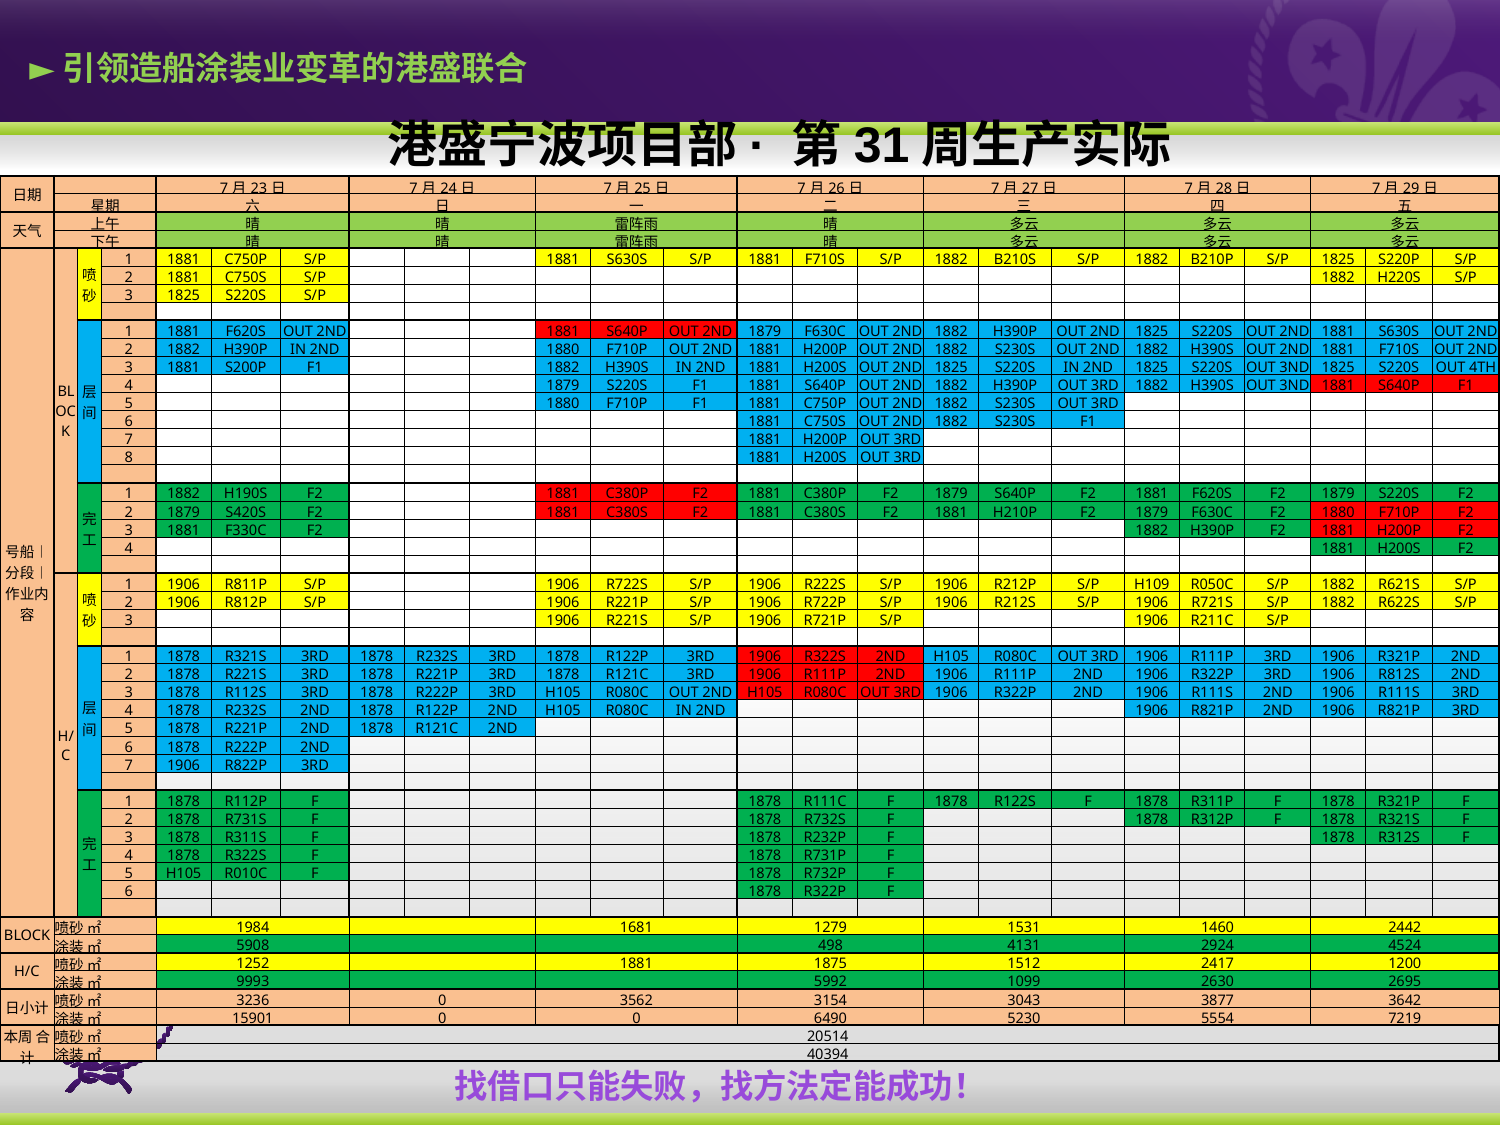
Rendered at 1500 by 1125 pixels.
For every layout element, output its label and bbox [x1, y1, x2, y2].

table_cell [102, 375, 155, 392]
table_cell [470, 610, 535, 627]
table_cell [405, 899, 469, 916]
table_cell [858, 755, 923, 772]
table_cell [979, 411, 1051, 428]
table_cell [1433, 737, 1498, 754]
table_cell [1366, 791, 1432, 808]
table_cell [738, 194, 923, 211]
table_header [1, 177, 53, 211]
table_cell [1366, 465, 1432, 482]
table_cell [858, 249, 923, 266]
table_cell [1052, 249, 1124, 266]
table_cell [1311, 502, 1365, 519]
table_cell [979, 647, 1051, 663]
table_cell [1180, 393, 1244, 410]
table_cell [1052, 791, 1124, 808]
table_cell [212, 520, 280, 537]
table_cell [979, 809, 1051, 826]
table_cell [979, 863, 1051, 880]
table_cell [591, 520, 663, 537]
table_cell [793, 484, 857, 501]
table_cell [664, 267, 736, 284]
table_cell [591, 809, 663, 826]
table_cell [591, 574, 663, 591]
table_cell [102, 682, 155, 699]
table_cell [924, 194, 1124, 211]
table_cell [1311, 809, 1365, 826]
table_cell [738, 647, 792, 663]
table_cell [157, 881, 211, 898]
table_cell [1311, 791, 1365, 808]
table_cell [1180, 881, 1244, 898]
table_header [738, 177, 923, 193]
table_cell [664, 465, 736, 482]
table_cell [1366, 664, 1432, 681]
table_cell [405, 610, 469, 627]
table_cell [212, 755, 280, 772]
table_cell [536, 664, 590, 681]
table_cell [858, 700, 923, 717]
table_cell [157, 592, 211, 609]
table_cell [1180, 321, 1244, 338]
table_cell [536, 918, 737, 934]
table_cell [1433, 592, 1498, 609]
table_cell [1125, 845, 1179, 862]
table_cell [405, 755, 469, 772]
table_cell [350, 628, 404, 645]
table_cell [979, 538, 1051, 555]
table_cell [1180, 845, 1244, 862]
table_cell [281, 393, 348, 410]
table_cell [979, 520, 1051, 537]
table_cell [591, 303, 663, 319]
table_cell [536, 321, 590, 338]
table_cell [157, 918, 349, 934]
table_cell [793, 809, 857, 826]
table_cell [350, 520, 404, 537]
table_cell [102, 881, 155, 898]
table_cell [979, 393, 1051, 410]
table_cell [536, 538, 590, 555]
table_cell [212, 863, 280, 880]
table_cell [858, 718, 923, 736]
table_cell [924, 285, 978, 302]
table_cell [212, 285, 280, 302]
table_cell [1433, 755, 1498, 772]
table_cell [591, 628, 663, 645]
table_cell [536, 231, 736, 247]
table_cell [1433, 447, 1498, 464]
table_cell [924, 592, 978, 609]
table_cell [738, 628, 792, 645]
table_cell [405, 682, 469, 699]
table_cell [157, 429, 211, 446]
table_cell [793, 303, 857, 319]
table_cell [1245, 628, 1310, 645]
table_cell [157, 827, 211, 844]
table_cell [157, 231, 348, 247]
table_cell [738, 827, 792, 844]
table_cell [212, 682, 280, 699]
table_cell [157, 502, 211, 519]
table_cell [405, 321, 469, 338]
table_cell [1245, 574, 1310, 591]
table_cell [405, 628, 469, 645]
table_cell [1125, 881, 1179, 898]
table_cell [536, 267, 590, 284]
table_cell [1245, 773, 1310, 789]
table_cell [281, 520, 348, 537]
table_cell [591, 664, 663, 681]
table_cell [102, 628, 155, 645]
table_cell [738, 718, 792, 736]
table_cell [1311, 827, 1365, 844]
table_cell [1180, 592, 1244, 609]
table_cell [591, 700, 663, 717]
table_cell [470, 664, 535, 681]
table_cell [858, 664, 923, 681]
table_cell [157, 990, 349, 1007]
table_cell [1245, 863, 1310, 880]
table_cell [212, 393, 280, 410]
table_cell [924, 411, 978, 428]
table_cell [858, 502, 923, 519]
table_cell [350, 990, 535, 1007]
table_cell [858, 538, 923, 555]
table_cell [738, 538, 792, 555]
table_cell [212, 664, 280, 681]
table_cell [78, 249, 101, 319]
table_cell [1311, 465, 1365, 482]
table_cell [1366, 574, 1432, 591]
table_cell [157, 447, 211, 464]
table_cell [979, 484, 1051, 501]
table_cell [470, 502, 535, 519]
table_cell [212, 809, 280, 826]
table_cell [979, 249, 1051, 266]
table_cell [1245, 647, 1310, 663]
table_cell [536, 465, 590, 482]
table_cell [1125, 520, 1179, 537]
table_cell [979, 321, 1051, 338]
table_cell [1366, 393, 1432, 410]
table_cell [405, 773, 469, 789]
table_cell [157, 520, 211, 537]
table_cell [1366, 249, 1432, 266]
table_cell [1180, 718, 1244, 736]
table_cell [738, 357, 792, 374]
table_header [1311, 177, 1498, 193]
table_cell [858, 357, 923, 374]
table_cell [1125, 411, 1179, 428]
table_cell [55, 213, 155, 230]
table_cell [536, 447, 590, 464]
table_cell [350, 971, 535, 988]
table_cell [1245, 791, 1310, 808]
table_cell [470, 357, 535, 374]
table_cell [1311, 845, 1365, 862]
table_cell [1052, 429, 1124, 446]
table_cell [924, 357, 978, 374]
table_cell [212, 375, 280, 392]
table_cell [157, 339, 211, 356]
table_cell [979, 700, 1051, 717]
table_cell [157, 484, 211, 501]
table_cell [281, 737, 348, 754]
table_cell [350, 592, 404, 609]
table_cell [1245, 737, 1310, 754]
table_cell [738, 592, 792, 609]
table_cell [1433, 357, 1498, 374]
table_cell [536, 411, 590, 428]
table_cell [55, 249, 77, 572]
table_cell [405, 647, 469, 663]
table_cell [157, 574, 211, 591]
table_cell [212, 647, 280, 663]
table_cell [55, 1026, 156, 1043]
table_cell [1125, 1008, 1310, 1024]
table_cell [738, 231, 923, 247]
table_cell [738, 881, 792, 898]
table_cell [858, 556, 923, 572]
table_cell [858, 574, 923, 591]
table_cell [157, 393, 211, 410]
table_cell [470, 809, 535, 826]
table_cell [157, 1044, 1498, 1060]
table_cell [664, 574, 736, 591]
table_cell [350, 863, 404, 880]
table_cell [350, 845, 404, 862]
table_cell [858, 592, 923, 609]
table_cell [664, 718, 736, 736]
table_cell [536, 393, 590, 410]
table_cell [212, 718, 280, 736]
table_cell [858, 845, 923, 862]
table_cell [470, 411, 535, 428]
table_cell [536, 809, 590, 826]
table_cell [664, 737, 736, 754]
table_cell [281, 321, 348, 338]
table_cell [1311, 375, 1365, 392]
table_cell [858, 411, 923, 428]
table_cell [536, 628, 590, 645]
table_cell [1125, 267, 1179, 284]
table_cell [1433, 809, 1498, 826]
table_cell [738, 465, 792, 482]
table_cell [281, 411, 348, 428]
table_cell [405, 285, 469, 302]
table_cell [858, 737, 923, 754]
table_cell [470, 429, 535, 446]
table_cell [979, 267, 1051, 284]
table_cell [1433, 339, 1498, 356]
table_cell [536, 700, 590, 717]
table_cell [1366, 502, 1432, 519]
table_cell [405, 339, 469, 356]
table_cell [350, 718, 404, 736]
table_cell [924, 429, 978, 446]
table_cell [924, 267, 978, 284]
table_cell [591, 339, 663, 356]
table_cell [738, 249, 792, 266]
table_cell [924, 249, 978, 266]
table_cell [738, 574, 792, 591]
table_cell [1180, 664, 1244, 681]
table_cell [536, 773, 590, 789]
table_cell [1245, 827, 1310, 844]
table_cell [212, 628, 280, 645]
table_cell [664, 755, 736, 772]
table_cell [157, 664, 211, 681]
table_cell [212, 827, 280, 844]
table_cell [350, 773, 404, 789]
table_cell [924, 954, 1124, 970]
table_cell [924, 321, 978, 338]
table_cell [1245, 411, 1310, 428]
table_header [924, 177, 1124, 193]
table_cell [591, 682, 663, 699]
table_cell [470, 827, 535, 844]
table_cell [470, 737, 535, 754]
table_cell [102, 899, 155, 916]
table_cell [1366, 267, 1432, 284]
table_cell [470, 393, 535, 410]
table_cell [664, 863, 736, 880]
table_cell [102, 610, 155, 627]
table_cell [738, 321, 792, 338]
table_cell [924, 881, 978, 898]
table_cell [1366, 411, 1432, 428]
table_cell [979, 628, 1051, 645]
table_cell [1366, 809, 1432, 826]
table_cell [536, 520, 590, 537]
table_cell [1125, 954, 1310, 970]
table_cell [924, 863, 978, 880]
table_cell [1311, 935, 1498, 952]
table_cell [470, 520, 535, 537]
table_cell [1180, 556, 1244, 572]
table_cell [536, 954, 737, 970]
table_cell [157, 863, 211, 880]
table_cell [1180, 339, 1244, 356]
table_cell [664, 881, 736, 898]
table_cell [793, 393, 857, 410]
table_cell [212, 303, 280, 319]
table_cell [1180, 484, 1244, 501]
table_cell [1180, 411, 1244, 428]
table_cell [1125, 647, 1179, 663]
table_cell [1052, 520, 1124, 537]
table_cell [591, 249, 663, 266]
table_cell [1052, 447, 1124, 464]
table_cell [102, 755, 155, 772]
table_cell [979, 718, 1051, 736]
table_cell [470, 339, 535, 356]
table_cell [738, 303, 792, 319]
table_cell [738, 664, 792, 681]
table_cell [924, 610, 978, 627]
table_cell [979, 592, 1051, 609]
table_cell [738, 502, 792, 519]
table_cell [102, 520, 155, 537]
table_cell [1311, 393, 1365, 410]
table_cell [281, 429, 348, 446]
table_cell [405, 809, 469, 826]
table_cell [350, 791, 404, 808]
table_cell [1245, 718, 1310, 736]
table_cell [1311, 429, 1365, 446]
table_cell [55, 574, 77, 916]
table_cell [55, 1008, 156, 1024]
table_cell [664, 556, 736, 572]
table_cell [1125, 465, 1179, 482]
table_cell [405, 429, 469, 446]
table_cell [738, 213, 923, 230]
table_cell [924, 303, 978, 319]
table_cell [793, 574, 857, 591]
table_cell [350, 538, 404, 555]
table_cell [212, 429, 280, 446]
table_cell [102, 411, 155, 428]
table_cell [664, 845, 736, 862]
table_cell [979, 737, 1051, 754]
table_cell [664, 447, 736, 464]
table_cell [1366, 628, 1432, 645]
table_cell [350, 321, 404, 338]
table_cell [979, 556, 1051, 572]
table_cell [536, 592, 590, 609]
table_cell [979, 357, 1051, 374]
table_cell [1245, 285, 1310, 302]
table_cell [738, 375, 792, 392]
table_cell [738, 863, 792, 880]
table_cell [1180, 809, 1244, 826]
table_cell [858, 682, 923, 699]
table_cell [102, 737, 155, 754]
table_cell [102, 664, 155, 681]
table_cell [1245, 267, 1310, 284]
table_cell [281, 881, 348, 898]
table_cell [1180, 267, 1244, 284]
table_cell [281, 285, 348, 302]
table_cell [157, 556, 211, 572]
table_cell [738, 484, 792, 501]
table_cell [1311, 538, 1365, 555]
table_cell [664, 411, 736, 428]
table_cell [1311, 664, 1365, 681]
table_cell [1366, 592, 1432, 609]
table_cell [102, 321, 155, 338]
table_cell [1311, 990, 1499, 1007]
table_cell [1180, 682, 1244, 699]
table_cell [1052, 574, 1124, 591]
table_cell [157, 194, 348, 211]
table_cell [536, 971, 737, 988]
table_cell [157, 321, 211, 338]
table_cell [470, 899, 535, 916]
table_cell [350, 1008, 535, 1024]
table_cell [1311, 718, 1365, 736]
table_cell [470, 538, 535, 555]
table_cell [924, 935, 1124, 952]
table_cell [1125, 990, 1310, 1007]
table_cell [1125, 827, 1179, 844]
table_cell [405, 375, 469, 392]
table_cell [157, 465, 211, 482]
table_cell [1433, 647, 1498, 663]
table_cell [664, 321, 736, 338]
table_cell [738, 954, 923, 970]
table_cell [591, 267, 663, 284]
table_cell [405, 502, 469, 519]
table_cell [738, 737, 792, 754]
table_cell [55, 954, 156, 970]
table_cell [470, 465, 535, 482]
table_cell [1, 213, 53, 247]
table_cell [470, 303, 535, 319]
table_cell [1125, 447, 1179, 464]
table_cell [1125, 285, 1179, 302]
table_cell [350, 447, 404, 464]
table_cell [1311, 863, 1365, 880]
table_cell [1052, 610, 1124, 627]
table_cell [1433, 574, 1498, 591]
table_cell [979, 375, 1051, 392]
table_cell [1366, 484, 1432, 501]
table_cell [1433, 845, 1498, 862]
table_cell [1125, 628, 1179, 645]
table_cell [1180, 755, 1244, 772]
table_cell [157, 357, 211, 374]
table_cell [281, 809, 348, 826]
table_cell [1125, 574, 1179, 591]
table_cell [924, 791, 978, 808]
table_cell [858, 647, 923, 663]
table_cell [793, 899, 857, 916]
table_cell [924, 231, 1124, 247]
table_cell [102, 429, 155, 446]
table_cell [793, 321, 857, 338]
table_cell [102, 827, 155, 844]
table_cell [350, 484, 404, 501]
table_cell [793, 881, 857, 898]
table_cell [281, 628, 348, 645]
table_cell [102, 339, 155, 356]
table_cell [55, 935, 156, 952]
table_cell [1125, 375, 1179, 392]
table_cell [536, 484, 590, 501]
table_cell [924, 484, 978, 501]
table_cell [858, 809, 923, 826]
table_cell [858, 827, 923, 844]
table_cell [738, 267, 792, 284]
table_cell [536, 194, 736, 211]
table_cell [281, 574, 348, 591]
table_cell [591, 357, 663, 374]
table_cell [924, 465, 978, 482]
table_cell [1433, 393, 1498, 410]
table_cell [1366, 700, 1432, 717]
table_cell [1, 918, 54, 952]
table_cell [350, 267, 404, 284]
table_cell [738, 755, 792, 772]
table_cell [793, 592, 857, 609]
table_cell [157, 628, 211, 645]
table_cell [350, 249, 404, 266]
table_cell [1125, 755, 1179, 772]
table_cell [470, 647, 535, 663]
table_cell [1311, 520, 1365, 537]
table_cell [1311, 918, 1498, 934]
table_cell [212, 267, 280, 284]
table_cell [1125, 592, 1179, 609]
table_cell [1125, 194, 1310, 211]
table_cell [1366, 773, 1432, 789]
table_cell [350, 682, 404, 699]
table_cell [664, 249, 736, 266]
table_cell [281, 502, 348, 519]
table_cell [664, 773, 736, 789]
table_cell [979, 845, 1051, 862]
table_cell [1125, 935, 1310, 952]
table_cell [536, 881, 590, 898]
table_cell [1433, 610, 1498, 627]
table_cell [281, 249, 348, 266]
table_cell [1052, 845, 1124, 862]
table_cell [1052, 357, 1124, 374]
table_cell [793, 718, 857, 736]
table_cell [102, 556, 155, 572]
table_cell [1180, 285, 1244, 302]
table_cell [924, 538, 978, 555]
table_cell [858, 610, 923, 627]
table_cell [102, 303, 155, 319]
table_cell [738, 339, 792, 356]
table_cell [664, 502, 736, 519]
table_cell [1180, 574, 1244, 591]
table_cell [1180, 899, 1244, 916]
table_cell [793, 700, 857, 717]
table_cell [157, 737, 211, 754]
table_cell [55, 971, 156, 988]
table_cell [157, 755, 211, 772]
table_cell [157, 1026, 1498, 1043]
table_cell [281, 465, 348, 482]
table_cell [212, 881, 280, 898]
table_cell [1433, 375, 1498, 392]
table_cell [738, 791, 792, 808]
table_cell [1366, 845, 1432, 862]
table_cell [405, 538, 469, 555]
table_cell [281, 538, 348, 555]
table_cell [350, 737, 404, 754]
table_cell [793, 664, 857, 681]
table_cell [281, 664, 348, 681]
table_cell [102, 791, 155, 808]
table_cell [924, 718, 978, 736]
table_cell [793, 610, 857, 627]
table_cell [1125, 538, 1179, 555]
table_cell [793, 447, 857, 464]
table_cell [1366, 447, 1432, 464]
table_cell [1433, 718, 1498, 736]
table_cell [1433, 502, 1498, 519]
table_cell [924, 700, 978, 717]
table_cell [281, 899, 348, 916]
table_cell [664, 285, 736, 302]
table_cell [591, 863, 663, 880]
table_cell [1245, 303, 1310, 319]
table_cell [212, 899, 280, 916]
table_cell [1180, 502, 1244, 519]
table_cell [350, 574, 404, 591]
table_cell [281, 791, 348, 808]
table_cell [664, 484, 736, 501]
table_cell [212, 484, 280, 501]
table_cell [157, 267, 211, 284]
table_cell [1245, 881, 1310, 898]
table_cell [350, 357, 404, 374]
table_cell [1125, 918, 1310, 934]
table_cell [738, 1008, 923, 1024]
table_cell [664, 628, 736, 645]
table_cell [536, 791, 590, 808]
table_cell [212, 574, 280, 591]
table_cell [1125, 249, 1179, 266]
table_cell [1052, 755, 1124, 772]
table_cell [1366, 610, 1432, 627]
table_cell [858, 465, 923, 482]
table_cell [924, 447, 978, 464]
table_cell [470, 267, 535, 284]
table_cell [536, 827, 590, 844]
table_cell [1052, 592, 1124, 609]
table_cell [281, 447, 348, 464]
table_cell [470, 700, 535, 717]
table_cell [350, 809, 404, 826]
table_cell [470, 682, 535, 699]
table_cell [738, 845, 792, 862]
table_cell [979, 339, 1051, 356]
table_cell [1052, 682, 1124, 699]
table_cell [102, 484, 155, 501]
table_cell [1366, 375, 1432, 392]
table_cell [664, 592, 736, 609]
table_cell [536, 718, 590, 736]
table_cell [157, 935, 349, 952]
table_cell [1245, 484, 1310, 501]
table_cell [1311, 231, 1498, 247]
table_cell [1125, 737, 1179, 754]
table_cell [157, 538, 211, 555]
table_cell [793, 520, 857, 537]
table_cell [405, 827, 469, 844]
table_cell [350, 935, 535, 952]
table_cell [350, 664, 404, 681]
table_cell [979, 303, 1051, 319]
table_cell [212, 791, 280, 808]
table_cell [664, 682, 736, 699]
table_cell [405, 249, 469, 266]
table_cell [1311, 411, 1365, 428]
table_cell [858, 285, 923, 302]
table_cell [591, 773, 663, 789]
table_cell [157, 700, 211, 717]
table_cell [1245, 845, 1310, 862]
table_cell [1052, 881, 1124, 898]
table_cell [738, 682, 792, 699]
table_cell [536, 285, 590, 302]
table_cell [1366, 737, 1432, 754]
table_cell [591, 899, 663, 916]
table_cell [536, 863, 590, 880]
table_cell [536, 556, 590, 572]
table_cell [470, 249, 535, 266]
table_cell [350, 213, 535, 230]
table_cell [281, 682, 348, 699]
table_cell [281, 267, 348, 284]
table_cell [1311, 700, 1365, 717]
table_cell [470, 592, 535, 609]
table_cell [738, 918, 923, 934]
table_cell [1052, 863, 1124, 880]
table_cell [1311, 574, 1365, 591]
table_cell [350, 954, 535, 970]
table_cell [157, 773, 211, 789]
table_cell [793, 285, 857, 302]
table_cell [1245, 556, 1310, 572]
table_cell [281, 484, 348, 501]
table_cell [1125, 321, 1179, 338]
table_cell [281, 863, 348, 880]
table_cell [858, 791, 923, 808]
table_cell [1433, 773, 1498, 789]
table_cell [858, 520, 923, 537]
table_cell [1180, 520, 1244, 537]
table_cell [405, 357, 469, 374]
table_cell [664, 664, 736, 681]
table_cell [350, 647, 404, 663]
table_cell [55, 1044, 156, 1060]
table_cell [591, 484, 663, 501]
table_cell [470, 574, 535, 591]
table_cell [350, 899, 404, 916]
table_cell [664, 827, 736, 844]
table_cell [470, 375, 535, 392]
table_cell [793, 429, 857, 446]
table_cell [281, 375, 348, 392]
table_cell [1245, 700, 1310, 717]
table_cell [738, 773, 792, 789]
table_cell [281, 845, 348, 862]
table_cell [536, 502, 590, 519]
table_cell [1180, 700, 1244, 717]
table_cell [591, 827, 663, 844]
table_cell [793, 502, 857, 519]
table_cell [470, 447, 535, 464]
table_cell [664, 339, 736, 356]
table_cell [470, 845, 535, 862]
table_cell [1245, 393, 1310, 410]
table_cell [1052, 502, 1124, 519]
table_cell [157, 809, 211, 826]
table_cell [793, 628, 857, 645]
table_cell [1052, 700, 1124, 717]
table_cell [1311, 628, 1365, 645]
table_cell [470, 556, 535, 572]
table_cell [1052, 465, 1124, 482]
table_cell [157, 1008, 349, 1024]
table_cell [405, 863, 469, 880]
table_cell [793, 845, 857, 862]
table_cell [1125, 303, 1179, 319]
table_cell [1052, 628, 1124, 645]
table_cell [536, 249, 590, 266]
table_cell [664, 809, 736, 826]
table_cell [1052, 267, 1124, 284]
table_cell [738, 700, 792, 717]
table_cell [858, 773, 923, 789]
table_cell [738, 447, 792, 464]
table_cell [1245, 375, 1310, 392]
table_cell [858, 267, 923, 284]
table_cell [212, 502, 280, 519]
table_cell [1052, 647, 1124, 663]
table_cell [1125, 700, 1179, 717]
table_cell [212, 773, 280, 789]
table_cell [858, 429, 923, 446]
table_cell [1052, 664, 1124, 681]
table_cell [1311, 303, 1365, 319]
table_cell [924, 574, 978, 591]
table_cell [591, 737, 663, 754]
table_cell [1366, 647, 1432, 663]
table_cell [1052, 773, 1124, 789]
table_cell [1311, 556, 1365, 572]
table_cell [536, 990, 737, 1007]
table_cell [793, 863, 857, 880]
table_cell [157, 971, 349, 988]
table_cell [1125, 610, 1179, 627]
text_box [0, 0, 1500, 175]
table_cell [405, 592, 469, 609]
table_cell [591, 718, 663, 736]
table_cell [281, 827, 348, 844]
table_cell [591, 465, 663, 482]
table_cell [405, 484, 469, 501]
table_cell [1125, 682, 1179, 699]
table_cell [924, 971, 1124, 988]
table_cell [591, 845, 663, 862]
table_cell [1, 249, 53, 916]
table_cell [1, 1026, 54, 1060]
table_cell [1125, 863, 1179, 880]
table_cell [102, 538, 155, 555]
table_cell [1366, 899, 1432, 916]
table_cell [1052, 827, 1124, 844]
table_cell [1433, 791, 1498, 808]
table_cell [102, 718, 155, 736]
table_cell [1311, 339, 1365, 356]
table_cell [924, 918, 1124, 934]
table_cell [212, 610, 280, 627]
table_cell [1311, 755, 1365, 772]
table_cell [591, 502, 663, 519]
table_cell [591, 538, 663, 555]
table_cell [1180, 429, 1244, 446]
table_cell [405, 303, 469, 319]
table_cell [858, 393, 923, 410]
table_cell [858, 628, 923, 645]
table_cell [1311, 737, 1365, 754]
table_cell [1125, 971, 1310, 988]
table_cell [470, 863, 535, 880]
table_cell [979, 682, 1051, 699]
table_cell [102, 357, 155, 374]
table_cell [1433, 700, 1498, 717]
table_cell [1311, 267, 1365, 284]
table_cell [793, 267, 857, 284]
table_cell [405, 718, 469, 736]
table_cell [1125, 429, 1179, 446]
table_cell [536, 339, 590, 356]
table_cell [1125, 484, 1179, 501]
table_cell [738, 899, 792, 916]
table_cell [157, 899, 211, 916]
table_cell [1052, 556, 1124, 572]
table_cell [1433, 520, 1498, 537]
table_cell [924, 213, 1124, 230]
table_cell [793, 647, 857, 663]
table_cell [536, 737, 590, 754]
table_cell [350, 429, 404, 446]
table_cell [979, 610, 1051, 627]
table_cell [924, 502, 978, 519]
table_cell [1245, 249, 1310, 266]
table_cell [536, 935, 737, 952]
table_cell [157, 682, 211, 699]
table_cell [1366, 520, 1432, 537]
table_cell [212, 700, 280, 717]
table_cell [102, 574, 155, 591]
table_cell [979, 755, 1051, 772]
table_cell [924, 845, 978, 862]
table_cell [979, 664, 1051, 681]
table_cell [924, 375, 978, 392]
table_cell [470, 773, 535, 789]
table_cell [924, 773, 978, 789]
table_cell [1366, 538, 1432, 555]
table_cell [281, 556, 348, 572]
table_header [55, 177, 155, 193]
table_cell [212, 339, 280, 356]
table_cell [979, 899, 1051, 916]
table_cell [102, 447, 155, 464]
table_cell [738, 935, 923, 952]
table_cell [793, 538, 857, 555]
table_cell [1052, 538, 1124, 555]
table_cell [157, 845, 211, 862]
table_cell [102, 465, 155, 482]
table_cell [1433, 664, 1498, 681]
table_cell [1366, 321, 1432, 338]
table_cell [405, 556, 469, 572]
table_cell [1311, 592, 1365, 609]
table_cell [405, 465, 469, 482]
table_cell [536, 574, 590, 591]
table_cell [1180, 249, 1244, 266]
table_cell [924, 899, 978, 916]
table_cell [1052, 737, 1124, 754]
table_cell [924, 647, 978, 663]
table_cell [1311, 682, 1365, 699]
table_cell [1433, 881, 1498, 898]
table_cell [350, 393, 404, 410]
table_cell [1433, 411, 1498, 428]
table_cell [405, 700, 469, 717]
table_cell [591, 411, 663, 428]
table_cell [924, 1008, 1124, 1024]
table_cell [470, 881, 535, 898]
table_cell [1311, 881, 1365, 898]
table_cell [470, 321, 535, 338]
table_cell [1052, 375, 1124, 392]
table_cell [102, 592, 155, 609]
table_cell [979, 791, 1051, 808]
table_cell [1311, 610, 1365, 627]
table_cell [1311, 954, 1498, 970]
table_cell [1180, 465, 1244, 482]
table_cell [1245, 339, 1310, 356]
table_cell [405, 393, 469, 410]
table_cell [591, 285, 663, 302]
table_cell [102, 502, 155, 519]
table_cell [1125, 393, 1179, 410]
table_cell [979, 827, 1051, 844]
table_cell [1366, 303, 1432, 319]
table_cell [470, 718, 535, 736]
table_cell [924, 664, 978, 681]
table_cell [157, 791, 211, 808]
table_cell [281, 303, 348, 319]
table_cell [591, 321, 663, 338]
table_cell [1180, 628, 1244, 645]
table_cell [1180, 610, 1244, 627]
table_header [536, 177, 736, 193]
table_cell [212, 357, 280, 374]
table_cell [1, 954, 54, 988]
table_cell [1052, 411, 1124, 428]
table_cell [1245, 502, 1310, 519]
table_cell [536, 755, 590, 772]
table_cell [78, 647, 101, 789]
table_cell [924, 628, 978, 645]
table_cell [1433, 429, 1498, 446]
table_header [157, 177, 348, 193]
table_cell [1311, 321, 1365, 338]
table_cell [738, 520, 792, 537]
table_cell [924, 556, 978, 572]
table_cell [1433, 249, 1498, 266]
table_cell [1180, 447, 1244, 464]
table_cell [78, 484, 101, 572]
table_cell [1433, 899, 1498, 916]
table_cell [793, 791, 857, 808]
table_cell [281, 592, 348, 609]
table_cell [924, 520, 978, 537]
table_cell [212, 411, 280, 428]
table_cell [55, 918, 156, 934]
table_cell [536, 899, 590, 916]
table_cell [793, 737, 857, 754]
table_cell [405, 791, 469, 808]
table_cell [591, 791, 663, 808]
table_cell [405, 881, 469, 898]
table_cell [157, 411, 211, 428]
table_cell [591, 375, 663, 392]
table_cell [1245, 755, 1310, 772]
table_cell [1311, 971, 1498, 988]
table_cell [78, 791, 101, 916]
table_cell [1311, 447, 1365, 464]
table_cell [470, 755, 535, 772]
table_cell [1433, 484, 1498, 501]
table_cell [979, 429, 1051, 446]
table_cell [350, 502, 404, 519]
table_cell [858, 881, 923, 898]
table_cell [102, 249, 155, 266]
table_cell [350, 465, 404, 482]
table_cell [1052, 809, 1124, 826]
table_cell [1125, 664, 1179, 681]
table_cell [738, 809, 792, 826]
table_cell [1125, 791, 1179, 808]
table_cell [1245, 429, 1310, 446]
table_cell [350, 556, 404, 572]
table_cell [793, 465, 857, 482]
table_cell [1245, 592, 1310, 609]
table_cell [1433, 538, 1498, 555]
table_cell [1366, 429, 1432, 446]
table_cell [1245, 321, 1310, 338]
table_cell [1180, 863, 1244, 880]
table_cell [1245, 899, 1310, 916]
table_cell [102, 773, 155, 789]
table_cell [858, 375, 923, 392]
table_cell [793, 339, 857, 356]
table_cell [1433, 682, 1498, 699]
table_cell [350, 285, 404, 302]
table_cell [924, 809, 978, 826]
table_cell [1366, 682, 1432, 699]
table_cell [405, 447, 469, 464]
table_cell [536, 213, 736, 230]
table_cell [1366, 827, 1432, 844]
table_cell [350, 303, 404, 319]
table_cell [664, 899, 736, 916]
table_cell [1433, 465, 1498, 482]
table_cell [591, 592, 663, 609]
table_cell [281, 773, 348, 789]
table_cell [350, 231, 535, 247]
table_cell [793, 375, 857, 392]
table_cell [1180, 647, 1244, 663]
table_cell [1311, 213, 1498, 230]
table_cell [924, 755, 978, 772]
table_cell [55, 194, 155, 211]
table_cell [664, 700, 736, 717]
table_cell [350, 700, 404, 717]
table_cell [1125, 773, 1179, 789]
table_cell [1180, 303, 1244, 319]
table_cell [212, 737, 280, 754]
table_cell [1433, 556, 1498, 572]
table_cell [1052, 339, 1124, 356]
table_cell [102, 285, 155, 302]
table_cell [350, 610, 404, 627]
table_cell [212, 249, 280, 266]
table_cell [1245, 447, 1310, 464]
table_cell [1180, 375, 1244, 392]
table_cell [738, 971, 923, 988]
table_cell [78, 321, 101, 482]
table_cell [102, 647, 155, 663]
table_cell [858, 484, 923, 501]
table_cell [924, 339, 978, 356]
table_cell [536, 845, 590, 862]
table_cell [664, 375, 736, 392]
table_cell [281, 718, 348, 736]
table_cell [664, 303, 736, 319]
table_cell [1180, 827, 1244, 844]
table_cell [738, 990, 923, 1007]
table_cell [281, 339, 348, 356]
table_cell [1311, 773, 1365, 789]
table_cell [1052, 899, 1124, 916]
table_cell [102, 845, 155, 862]
table_cell [281, 610, 348, 627]
table_cell [979, 881, 1051, 898]
table_cell [1311, 285, 1365, 302]
table_cell [738, 411, 792, 428]
table_cell [157, 610, 211, 627]
table_cell [102, 267, 155, 284]
table_cell [1052, 285, 1124, 302]
table_cell [1052, 303, 1124, 319]
table_cell [536, 610, 590, 627]
table_cell [157, 249, 211, 266]
table_cell [1180, 791, 1244, 808]
table_cell [793, 249, 857, 266]
table_cell [212, 321, 280, 338]
table_cell [1245, 357, 1310, 374]
table_cell [157, 718, 211, 736]
table_cell [212, 845, 280, 862]
table_cell [591, 755, 663, 772]
table_cell [350, 881, 404, 898]
table_cell [1311, 194, 1498, 211]
table_cell [924, 393, 978, 410]
table_cell [1433, 303, 1498, 319]
table_cell [664, 538, 736, 555]
table_cell [1125, 809, 1179, 826]
table_header [1125, 177, 1310, 193]
table_cell [536, 647, 590, 663]
table_cell [350, 918, 535, 934]
table_cell [793, 682, 857, 699]
table_cell [536, 1008, 737, 1024]
table_cell [281, 700, 348, 717]
table_cell [1245, 664, 1310, 681]
table_cell [157, 954, 349, 970]
table_cell [1311, 899, 1365, 916]
table_cell [55, 231, 155, 247]
table_cell [793, 556, 857, 572]
table_cell [281, 357, 348, 374]
table_cell [102, 700, 155, 717]
table_cell [1125, 231, 1310, 247]
table_cell [281, 647, 348, 663]
table_cell [1311, 357, 1365, 374]
table_cell [664, 429, 736, 446]
table_cell [1245, 809, 1310, 826]
table_cell [1125, 899, 1179, 916]
table_cell [858, 863, 923, 880]
table_cell [924, 827, 978, 844]
table_cell [405, 574, 469, 591]
table_cell [793, 827, 857, 844]
table_cell [979, 285, 1051, 302]
table_cell [793, 357, 857, 374]
table_cell [793, 755, 857, 772]
table_cell [1052, 321, 1124, 338]
table_cell [1180, 773, 1244, 789]
table_cell [157, 375, 211, 392]
table_cell [1433, 285, 1498, 302]
table_cell [591, 610, 663, 627]
table_cell [350, 194, 535, 211]
table_cell [102, 809, 155, 826]
table_cell [1433, 267, 1498, 284]
table_cell [212, 556, 280, 572]
table_cell [350, 827, 404, 844]
table_cell [1366, 881, 1432, 898]
table_cell [738, 610, 792, 627]
table_cell [212, 592, 280, 609]
table_cell [350, 411, 404, 428]
table_cell [1180, 538, 1244, 555]
table_cell [350, 755, 404, 772]
table_cell [470, 285, 535, 302]
table_cell [979, 574, 1051, 591]
table_cell [858, 899, 923, 916]
table_cell [1, 990, 54, 1024]
table_cell [350, 339, 404, 356]
table_cell [1366, 339, 1432, 356]
table_cell [1433, 321, 1498, 338]
table_cell [405, 664, 469, 681]
table_cell [1366, 285, 1432, 302]
table_cell [1311, 647, 1365, 663]
table_cell [470, 791, 535, 808]
table_cell [664, 647, 736, 663]
table_cell [1366, 357, 1432, 374]
table_cell [924, 682, 978, 699]
table_cell [738, 393, 792, 410]
table_cell [591, 556, 663, 572]
table_cell [405, 411, 469, 428]
table_cell [281, 755, 348, 772]
table_cell [738, 556, 792, 572]
table_cell [1125, 502, 1179, 519]
table_cell [350, 375, 404, 392]
table_cell [664, 357, 736, 374]
table_cell [1125, 213, 1310, 230]
table_cell [858, 447, 923, 464]
table_cell [405, 737, 469, 754]
table_cell [591, 647, 663, 663]
table_cell [664, 393, 736, 410]
table_cell [1311, 1008, 1499, 1024]
table_cell [1433, 827, 1498, 844]
table_cell [1052, 718, 1124, 736]
table_cell [470, 628, 535, 645]
table_cell [157, 285, 211, 302]
table_cell [1366, 718, 1432, 736]
table_cell [55, 990, 156, 1007]
table_cell [979, 502, 1051, 519]
table_cell [536, 429, 590, 446]
table_cell [1433, 628, 1498, 645]
table_cell [1366, 755, 1432, 772]
table_cell [157, 303, 211, 319]
table_cell [536, 357, 590, 374]
table_cell [793, 411, 857, 428]
table_cell [858, 303, 923, 319]
table_header [350, 177, 535, 193]
table_cell [405, 520, 469, 537]
table_cell [738, 429, 792, 446]
table_cell [102, 393, 155, 410]
table_cell [738, 285, 792, 302]
table_cell [157, 647, 211, 663]
table_cell [979, 465, 1051, 482]
table_cell [1245, 538, 1310, 555]
table_cell [470, 484, 535, 501]
table_cell [1311, 249, 1365, 266]
table_cell [858, 321, 923, 338]
table_cell [78, 574, 101, 645]
table_cell [212, 447, 280, 464]
table_cell [591, 393, 663, 410]
table_cell [1366, 863, 1432, 880]
table_cell [1180, 357, 1244, 374]
table_cell [536, 682, 590, 699]
table_cell [979, 447, 1051, 464]
table_cell [536, 375, 590, 392]
table_cell [405, 267, 469, 284]
table_cell [591, 429, 663, 446]
table_cell [536, 303, 590, 319]
table_cell [1052, 484, 1124, 501]
table_cell [1245, 520, 1310, 537]
table_cell [212, 465, 280, 482]
table_cell [664, 791, 736, 808]
table_cell [1125, 718, 1179, 736]
table_cell [1180, 737, 1244, 754]
table_cell [1125, 357, 1179, 374]
table_cell [1311, 484, 1365, 501]
table_cell [979, 773, 1051, 789]
table_cell [924, 990, 1124, 1007]
table_cell [1433, 863, 1498, 880]
table_cell [591, 447, 663, 464]
table_cell [858, 339, 923, 356]
table_cell [1125, 556, 1179, 572]
table_cell [1245, 610, 1310, 627]
table_cell [1052, 393, 1124, 410]
table_cell [1366, 556, 1432, 572]
table_cell [924, 737, 978, 754]
table_cell [405, 845, 469, 862]
table_cell [212, 538, 280, 555]
table_cell [157, 213, 348, 230]
table_cell [102, 863, 155, 880]
table_cell [591, 881, 663, 898]
table_cell [664, 610, 736, 627]
table_cell [664, 520, 736, 537]
table_cell [1125, 339, 1179, 356]
table_cell [793, 773, 857, 789]
table_cell [1245, 465, 1310, 482]
text_box [351, 1062, 1090, 1113]
table_cell [1245, 682, 1310, 699]
